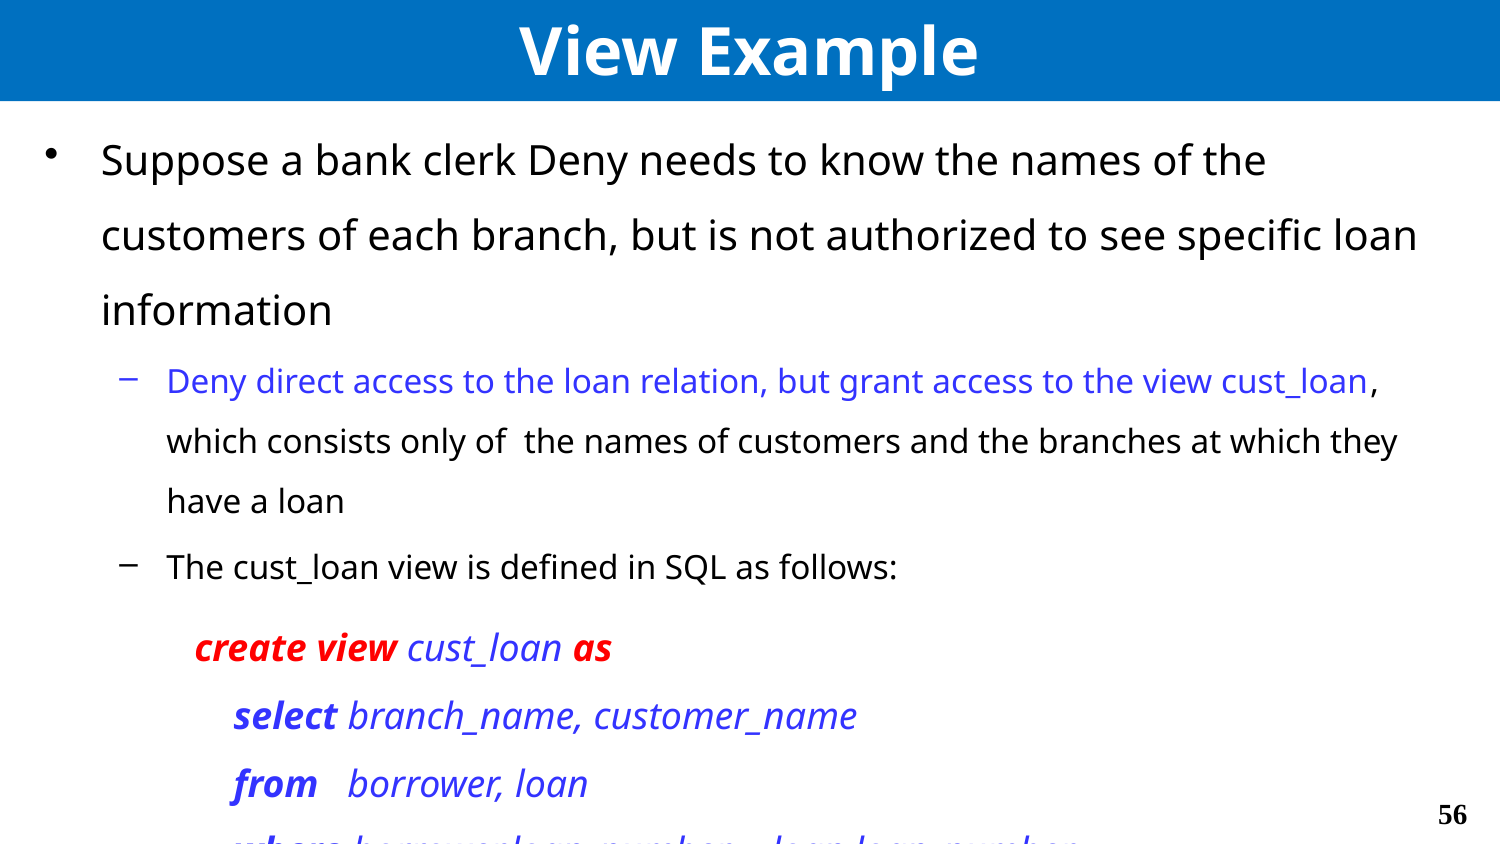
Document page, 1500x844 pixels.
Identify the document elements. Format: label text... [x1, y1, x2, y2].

title View Example [0, 0, 1500, 102]
list Suppose a bank clerk Deny needs to know the names of the customers of each branch, but is not authorized to see specific loan information Deny direct access to the loan relation, but grant access to the view cust_loan, which consists only of the names of customers and the branches at which they have a loan The cust_loan view is defined in SQL as follows: create view cust_loan as select branch_name, customer_name from borrower, loan where borrower.loan_number = loan.loan_number [29, 101, 1489, 812]
